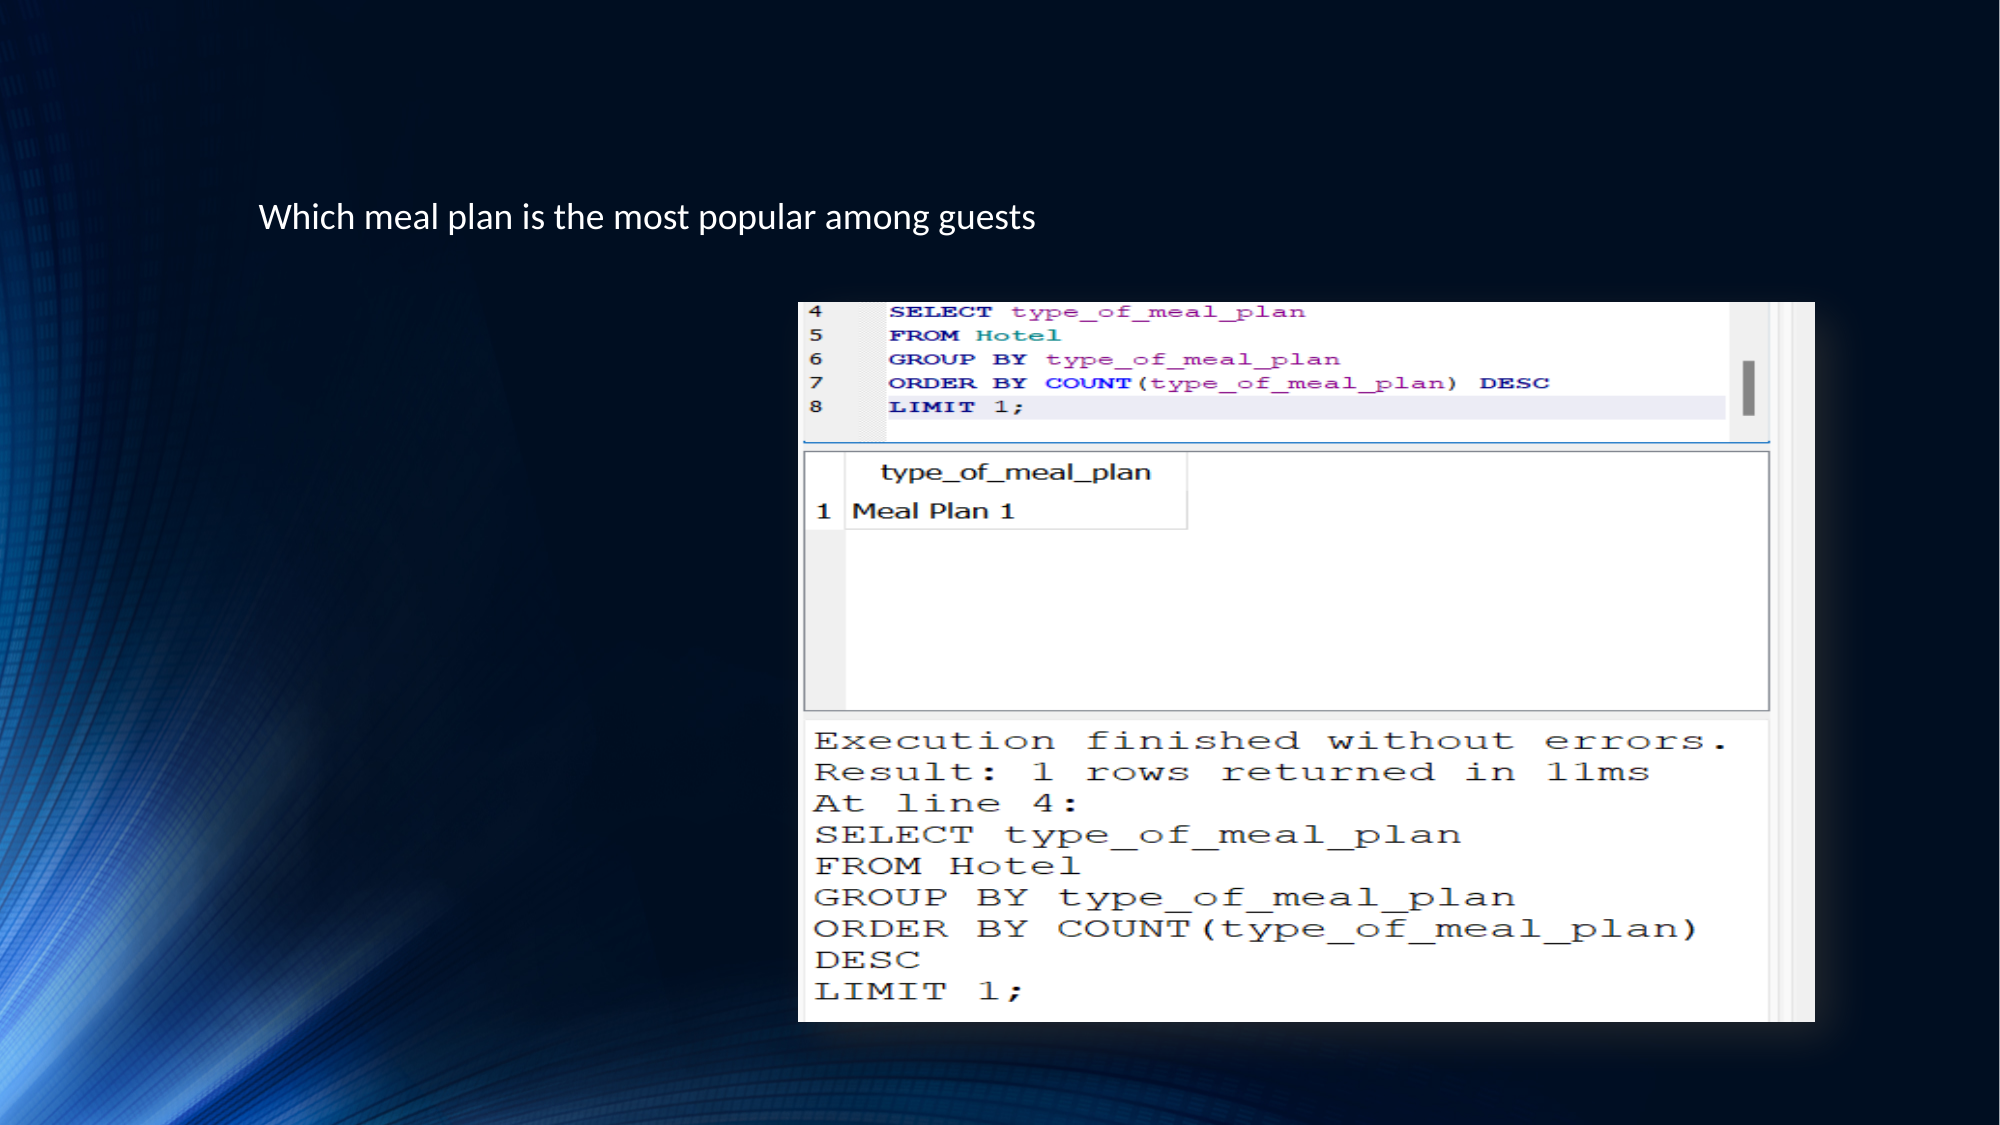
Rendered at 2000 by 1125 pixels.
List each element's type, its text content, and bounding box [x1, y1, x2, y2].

text_box Which meal plan is the most popular among guests [243, 184, 1244, 245]
picture [0, 0, 2000, 1125]
